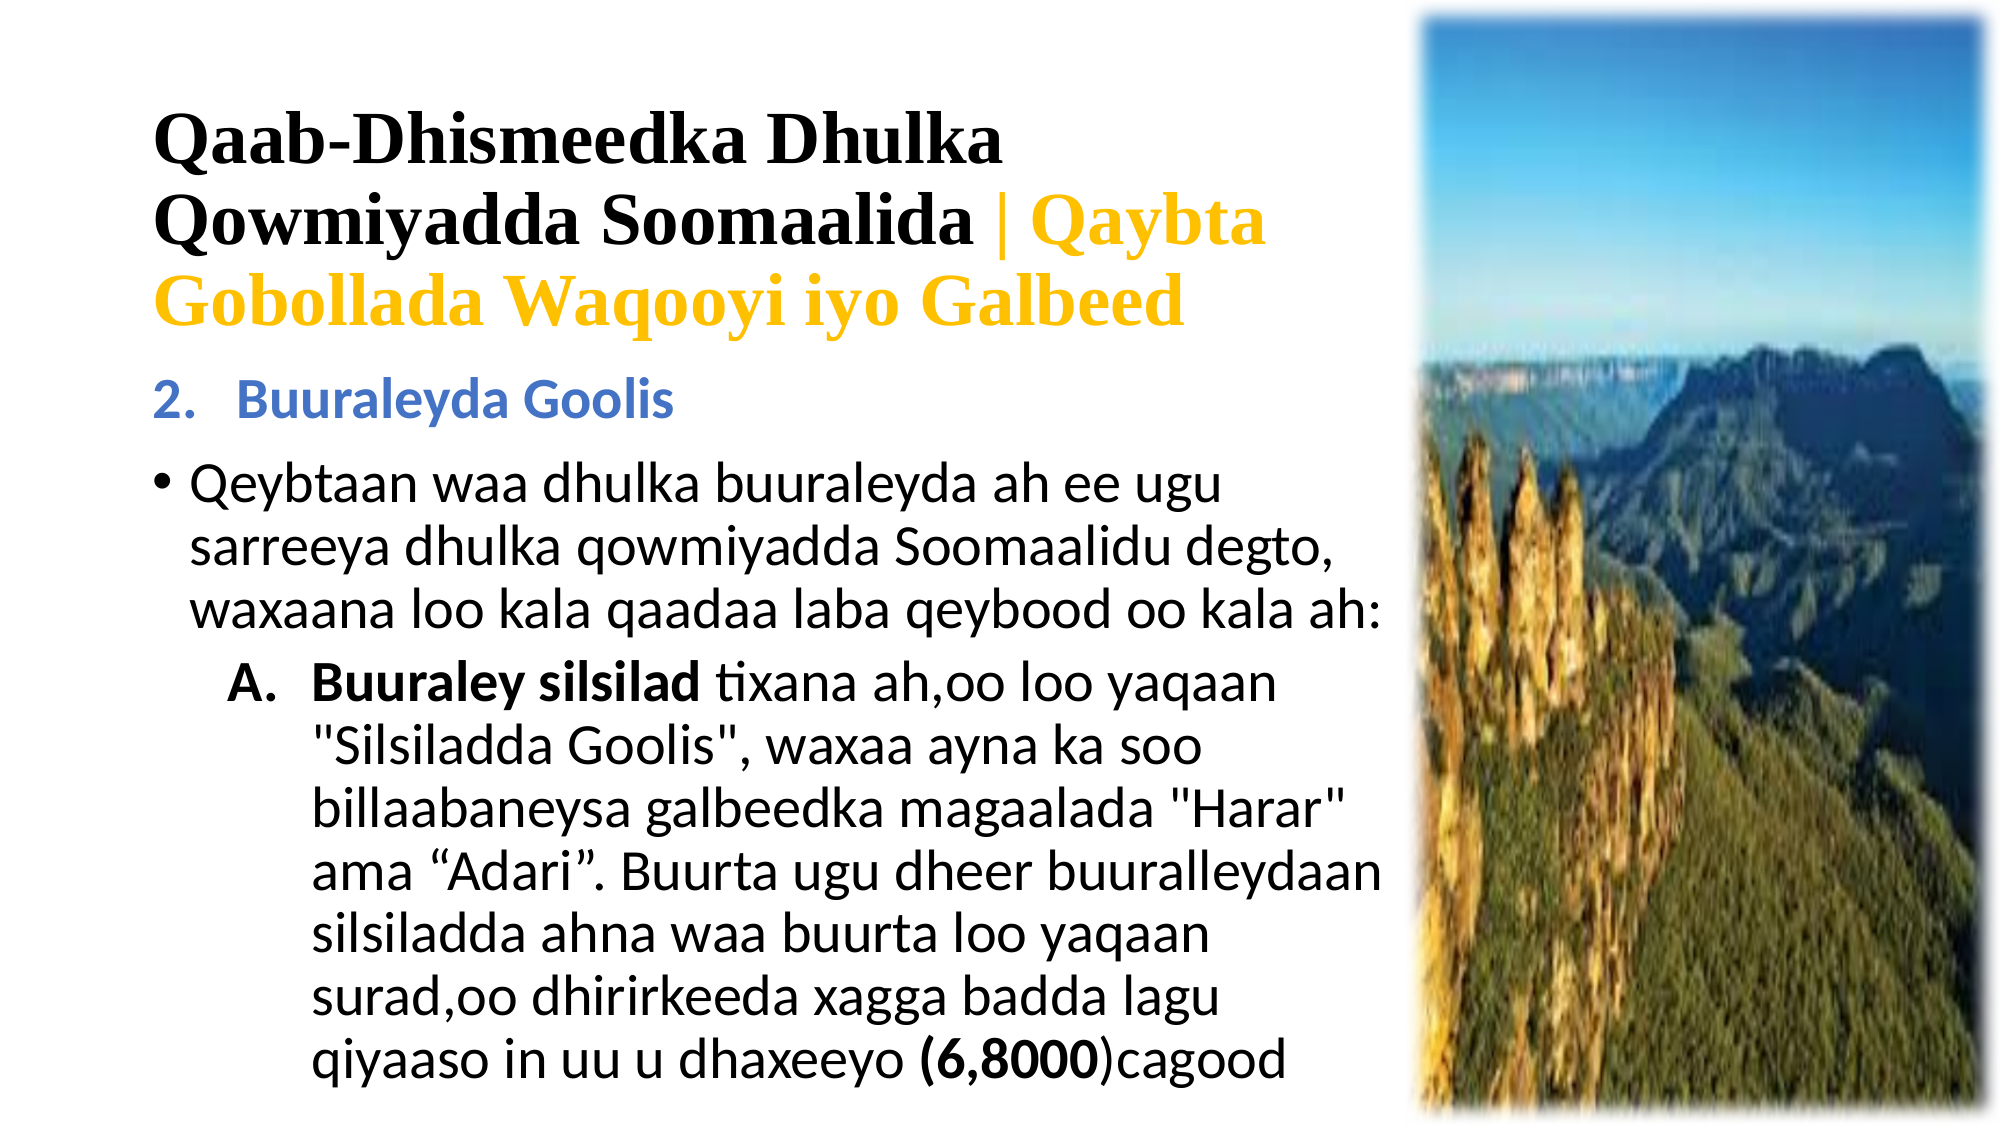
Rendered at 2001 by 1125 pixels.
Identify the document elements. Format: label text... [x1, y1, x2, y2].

title Qaab-Dhismeedka Dhulka Qowmiyadda Soomaalida | Qaybta Gobollada Waqooyi iyo Galbeed [137, 59, 1314, 361]
list Buuraleyda Goolis Qeybtaan waa dhulka buuraleyda ah ee ugu sarreeya dhulka qowmiyadda Soomaalidu degto, waxaana loo kala qaadaa laba qeybood oo kala ah: Buuraley silsilad tixana ah,oo loo yaqaan "Silsiladda Goolis", waxaa ayna ka soo billaabaneysa galbeedka magaalada "Harar" ama “Adari”. Buurta ugu dheer buuralleydaan silsiladda ahna waa buurta loo yaqaan surad,oo dhirirkeeda xagga badda lagu qiyaaso in uu u dhaxeeyo (6,8000)cagood [137, 361, 1405, 1125]
picture [1405, 0, 2000, 1125]
